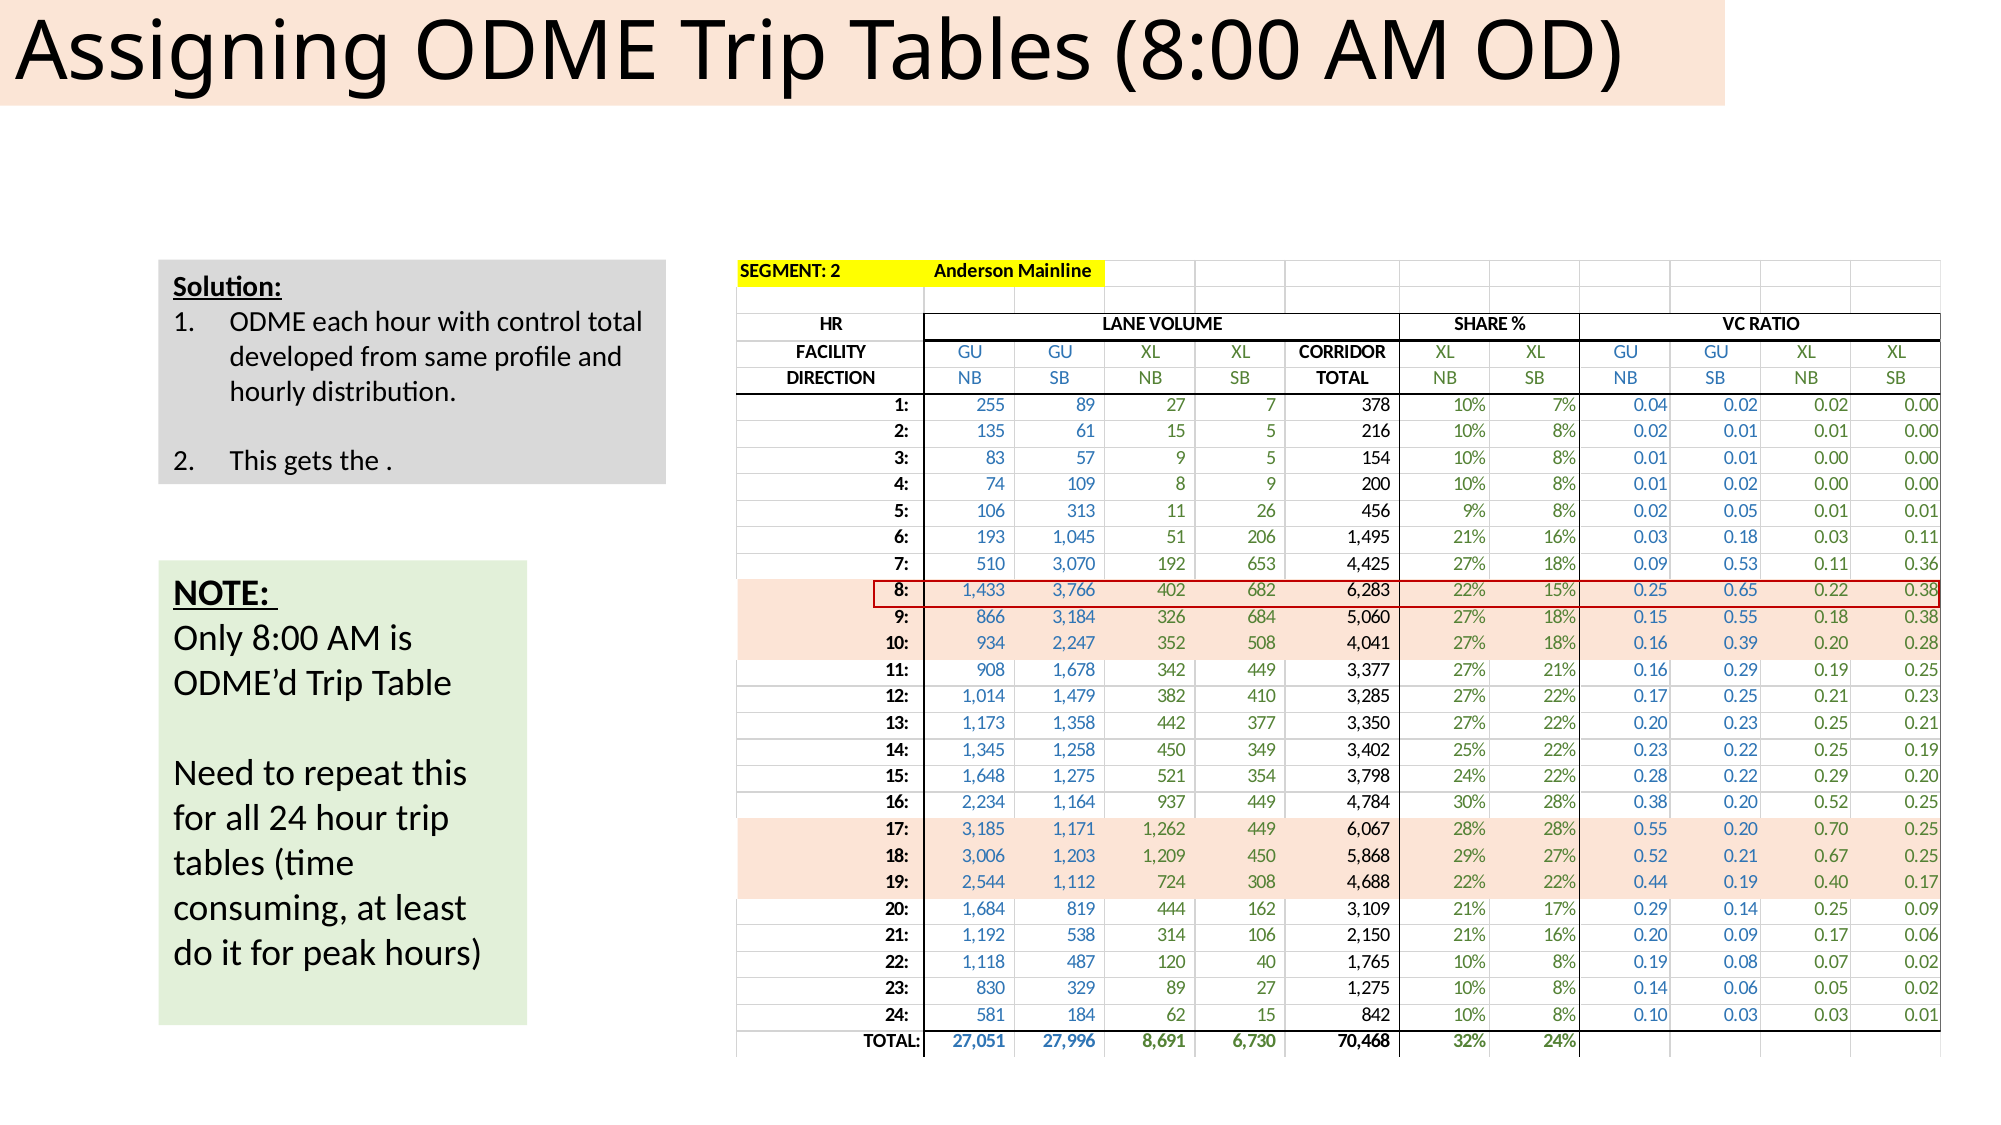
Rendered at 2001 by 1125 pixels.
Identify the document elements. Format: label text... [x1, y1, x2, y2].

picture [736, 259, 1942, 1059]
text_box Solution: ODME each hour with control total developed from same profile and hourly distribution. This gets the . [158, 259, 666, 485]
text_box Assigning ODME Trip Tables (8:00 AM OD) [0, 0, 1725, 106]
text_box NOTE: Only 8:00 AM is ODME’d Trip Table Need to repeat this for all 24 hour trip tables (time consuming, at least do it for peak hours) [158, 560, 528, 1026]
